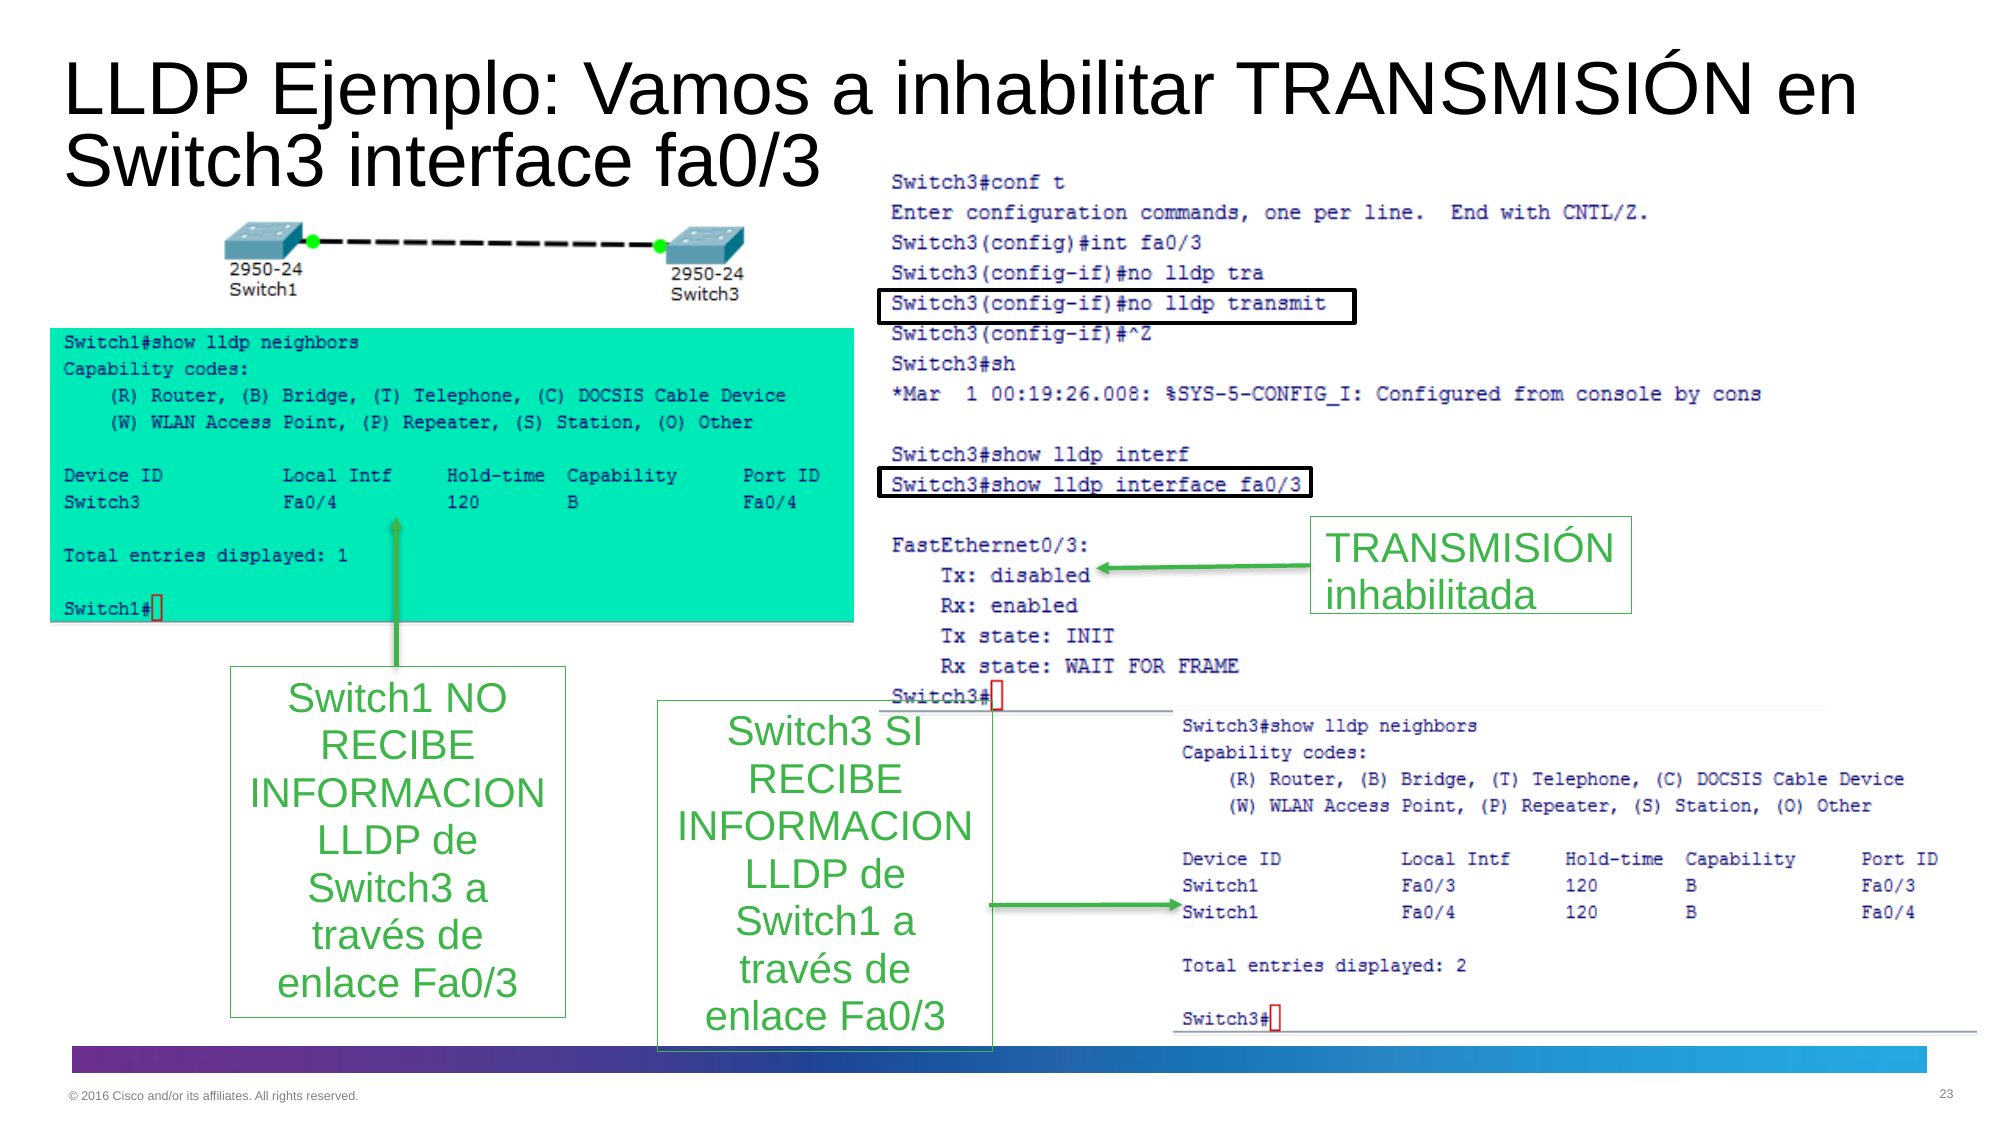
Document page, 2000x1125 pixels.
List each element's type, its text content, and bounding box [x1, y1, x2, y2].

picture [49, 204, 854, 626]
picture [879, 166, 1977, 1037]
text_box Switch3 SI RECIBE INFORMACION LLDP de Switch1 a través de enlace Fa0/3 [657, 700, 993, 1052]
picture [72, 1046, 1927, 1073]
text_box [1095, 565, 1311, 569]
title LLDP Ejemplo: Vamos a inhabilitar TRANSMISIÓN en Switch3 interface fa0/3 [50, 70, 1929, 209]
text_box Switch1 NO RECIBE INFORMACION LLDP de Switch3 a través de enlace Fa0/3 [230, 666, 566, 1018]
